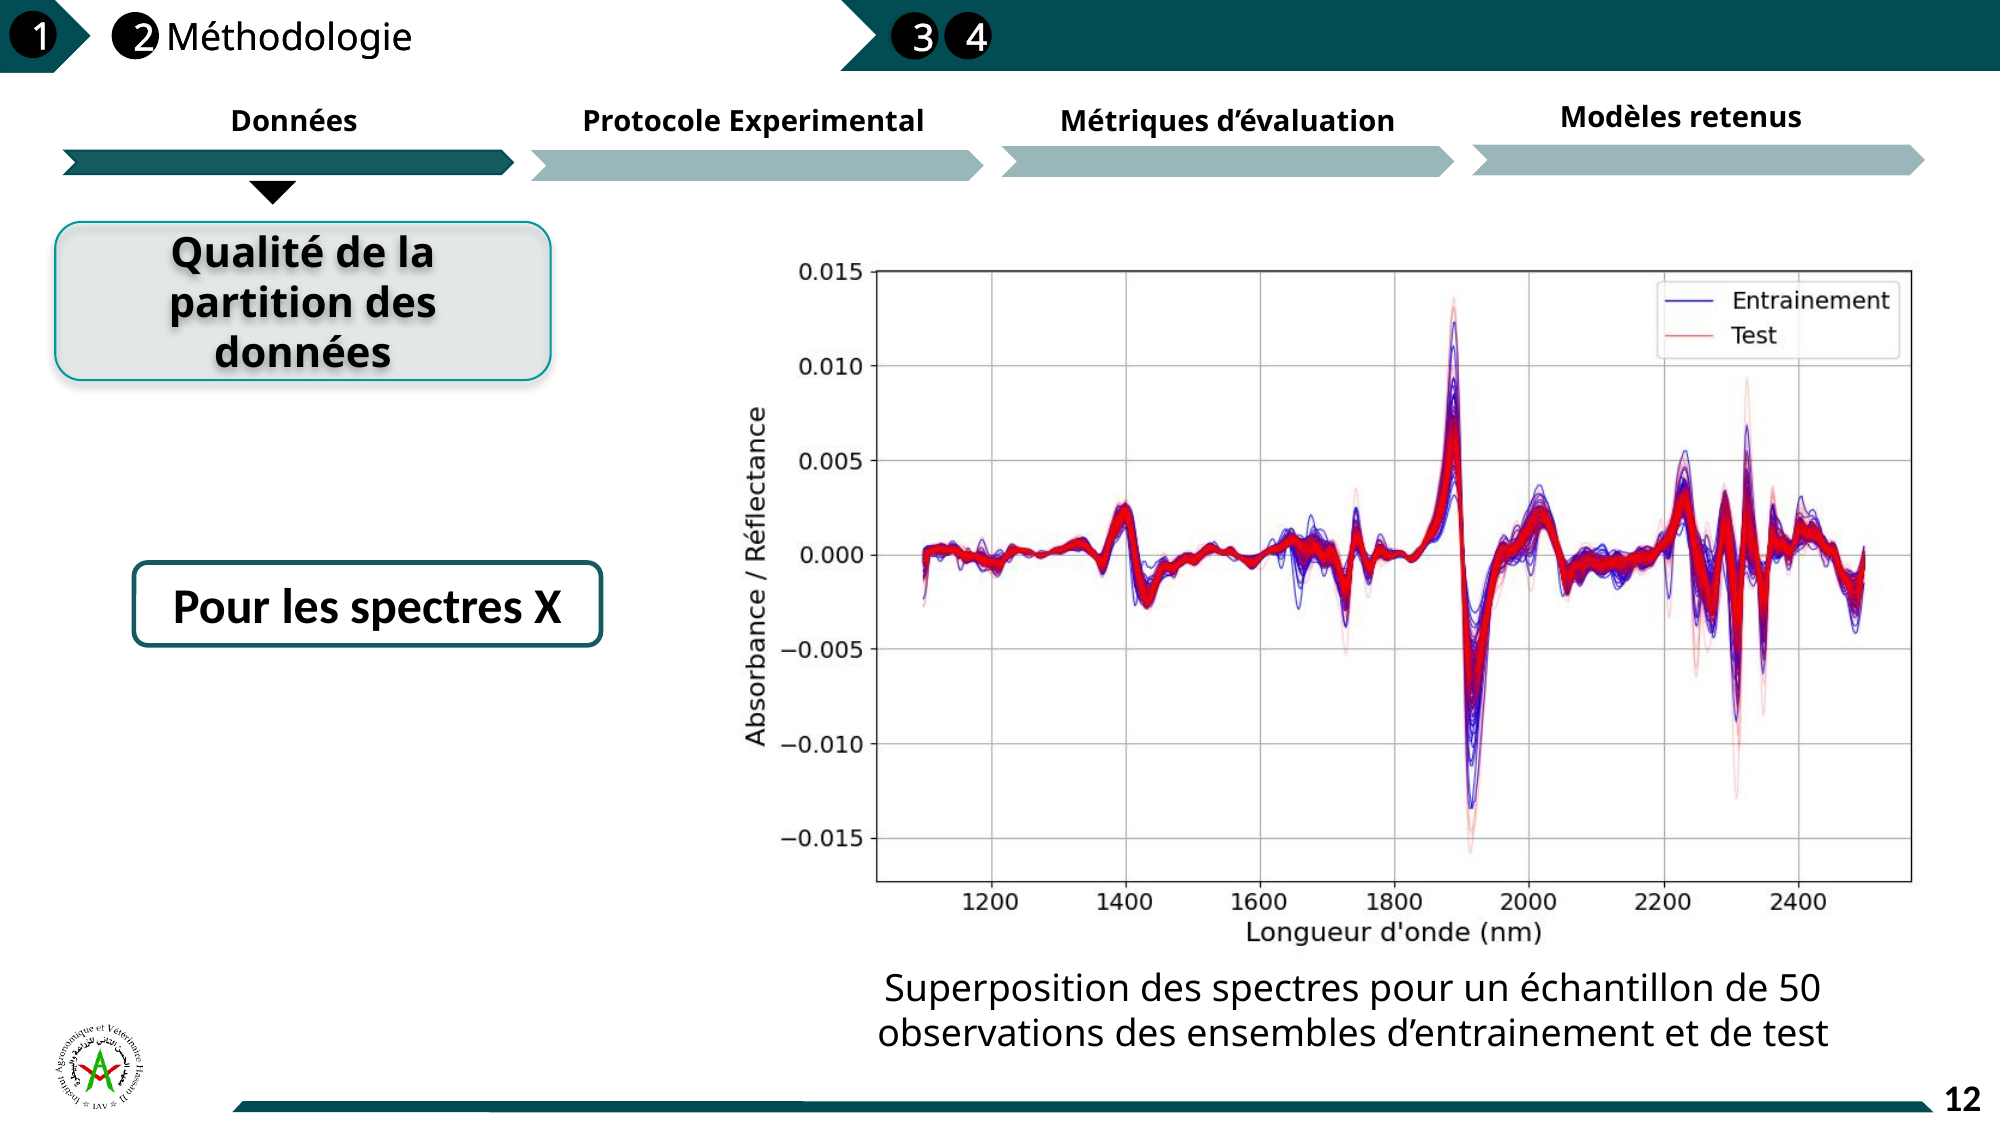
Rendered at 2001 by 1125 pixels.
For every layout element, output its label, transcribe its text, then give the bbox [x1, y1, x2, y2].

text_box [730, 244, 1929, 1064]
text_box 12 [1928, 1066, 2000, 1125]
text_box Données [215, 94, 373, 145]
text_box [528, 149, 986, 182]
text_box 1 [8, 9, 58, 60]
picture [55, 1024, 143, 1109]
text_box [62, 149, 515, 176]
text_box [246, 179, 299, 207]
text_box [0, 0, 91, 73]
text_box [232, 1101, 1934, 1113]
text_box Modèles retenus [1545, 91, 1818, 141]
text_box Pour les spectres X [132, 561, 602, 647]
text_box [999, 145, 1456, 178]
text_box Protocole Experimental [567, 95, 940, 146]
text_box Métriques d’évaluation [940, 95, 1561, 146]
text_box Qualité de la partition des données [54, 220, 552, 382]
text_box [840, 0, 2000, 71]
text_box [1469, 143, 1927, 177]
text_box 3 [890, 11, 940, 61]
text_box Méthodologie [151, 5, 921, 66]
text_box 2 [110, 11, 160, 61]
text_box 4 [943, 11, 993, 61]
